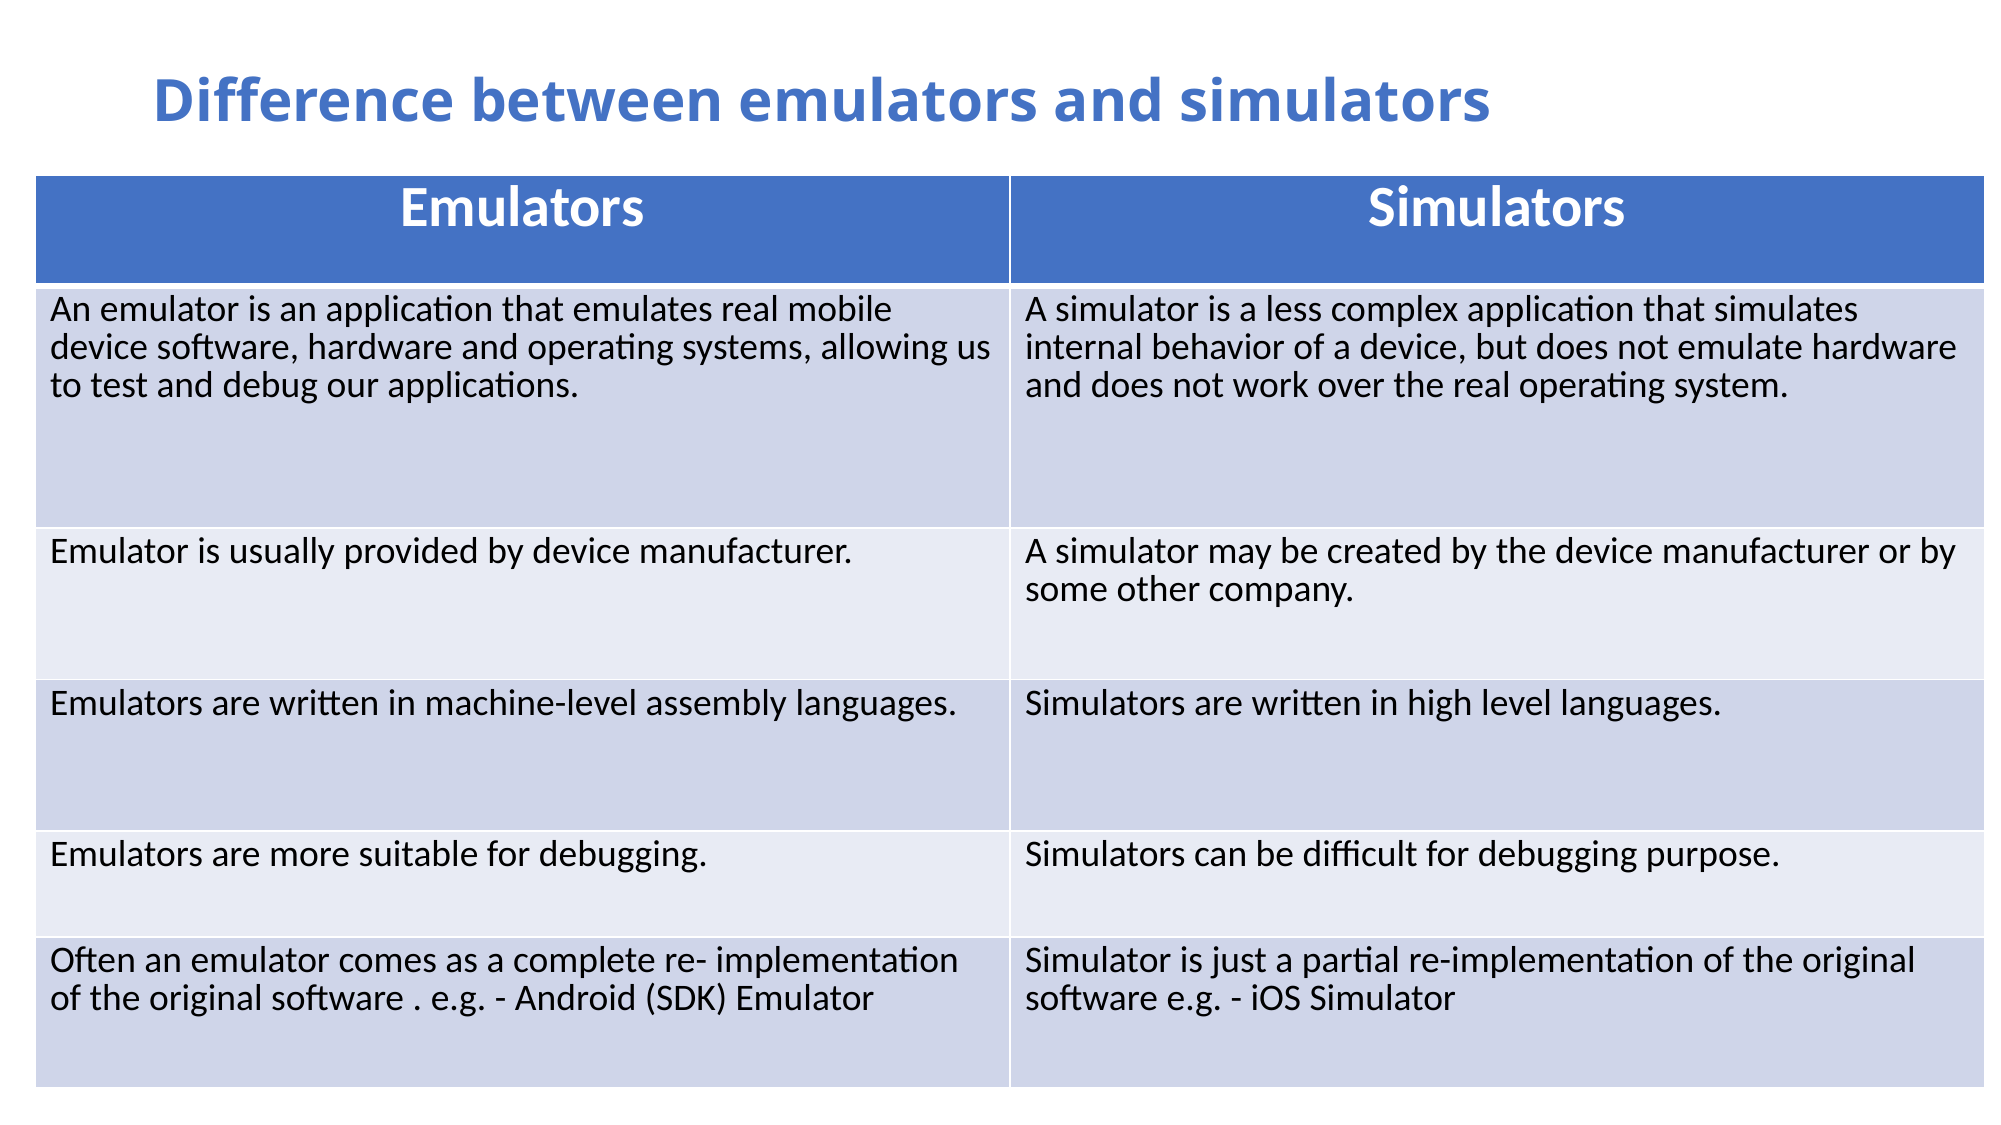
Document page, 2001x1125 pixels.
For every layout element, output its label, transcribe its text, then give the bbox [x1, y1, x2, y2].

table_cell Simulators can be difficult for debugging purpose. [1011, 832, 1984, 936]
title Difference between emulators and simulators [137, 59, 1863, 146]
table_cell Simulators are written in high level languages. [1011, 680, 1984, 830]
table_header Emulators [36, 176, 1009, 283]
table_cell A simulator may be created by the device manufacturer or by some other company. [1011, 529, 1984, 679]
table_header Simulators [1011, 176, 1984, 283]
table_cell An emulator is an application that emulates real mobile device software, hardware and operating systems, allowing us to test and debug our applications. [36, 289, 1009, 527]
table_cell A simulator is a less complex application that simulates internal behavior of a device, but does not emulate hardware and does not work over the real operating system. [1011, 289, 1984, 527]
table_cell Emulators are written in machine-level assembly languages. [36, 680, 1009, 830]
table_cell Simulator is just a partial re-implementation of the original software e.g. - iOS Simulator [1011, 938, 1984, 1087]
table_cell Often an emulator comes as a complete re- implementation of the original software . e.g. - Android (SDK) Emulator [36, 938, 1009, 1087]
table_cell Emulator is usually provided by device manufacturer. [36, 529, 1009, 679]
table_cell Emulators are more suitable for debugging. [36, 832, 1009, 936]
